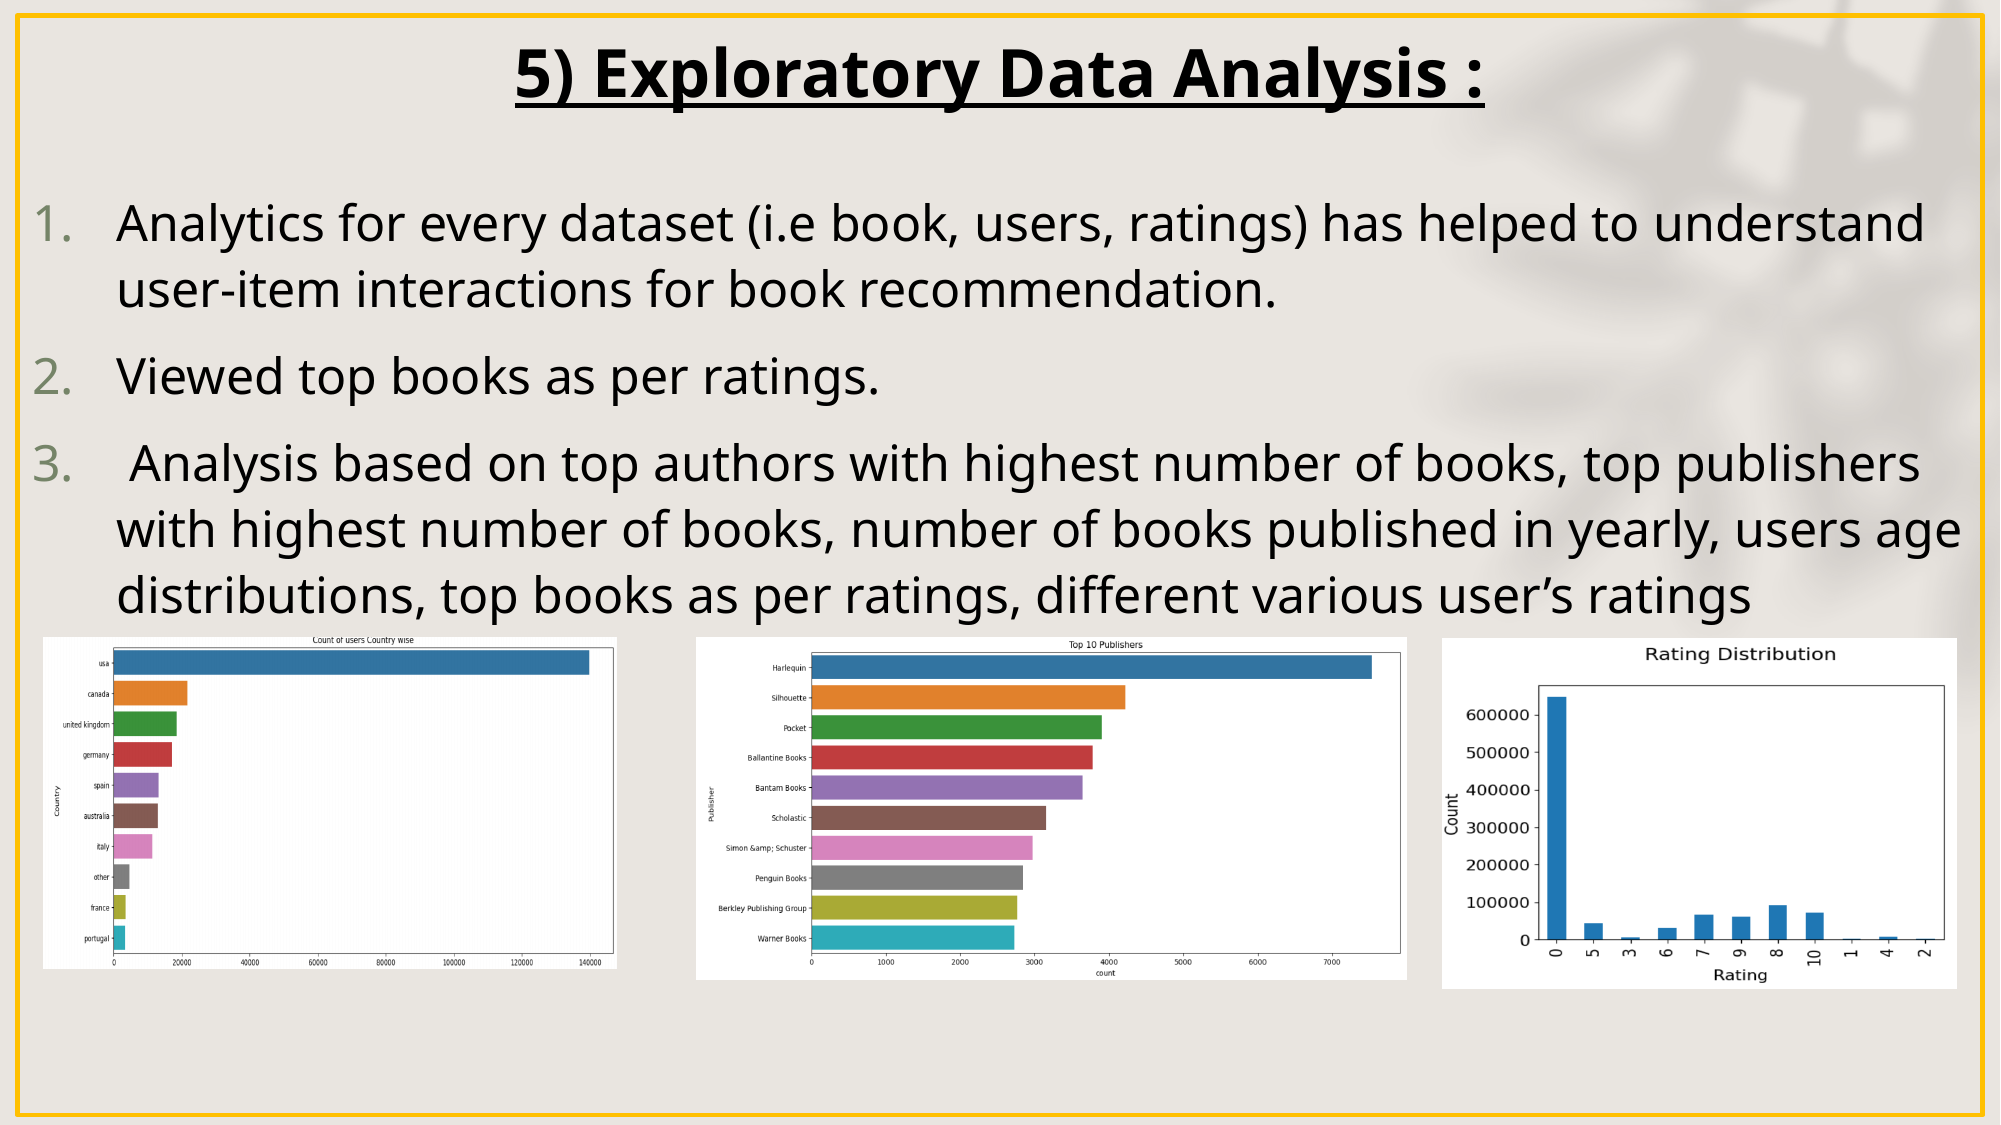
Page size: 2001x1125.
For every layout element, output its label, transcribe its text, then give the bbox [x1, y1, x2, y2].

list 5) Exploratory Data Analysis : Analytics for every dataset (i.e book, users, ratings) has helped to understand user-item interactions for book recommendation. Viewed top books as per ratings. Analysis based on top authors with highest number of books, top publishers with highest number of books, number of books published in yearly, users age distributions, top books as per ratings, different various user’s ratings [17, 15, 1983, 1115]
picture [696, 637, 1408, 980]
picture [43, 637, 617, 969]
picture [1441, 638, 1957, 989]
